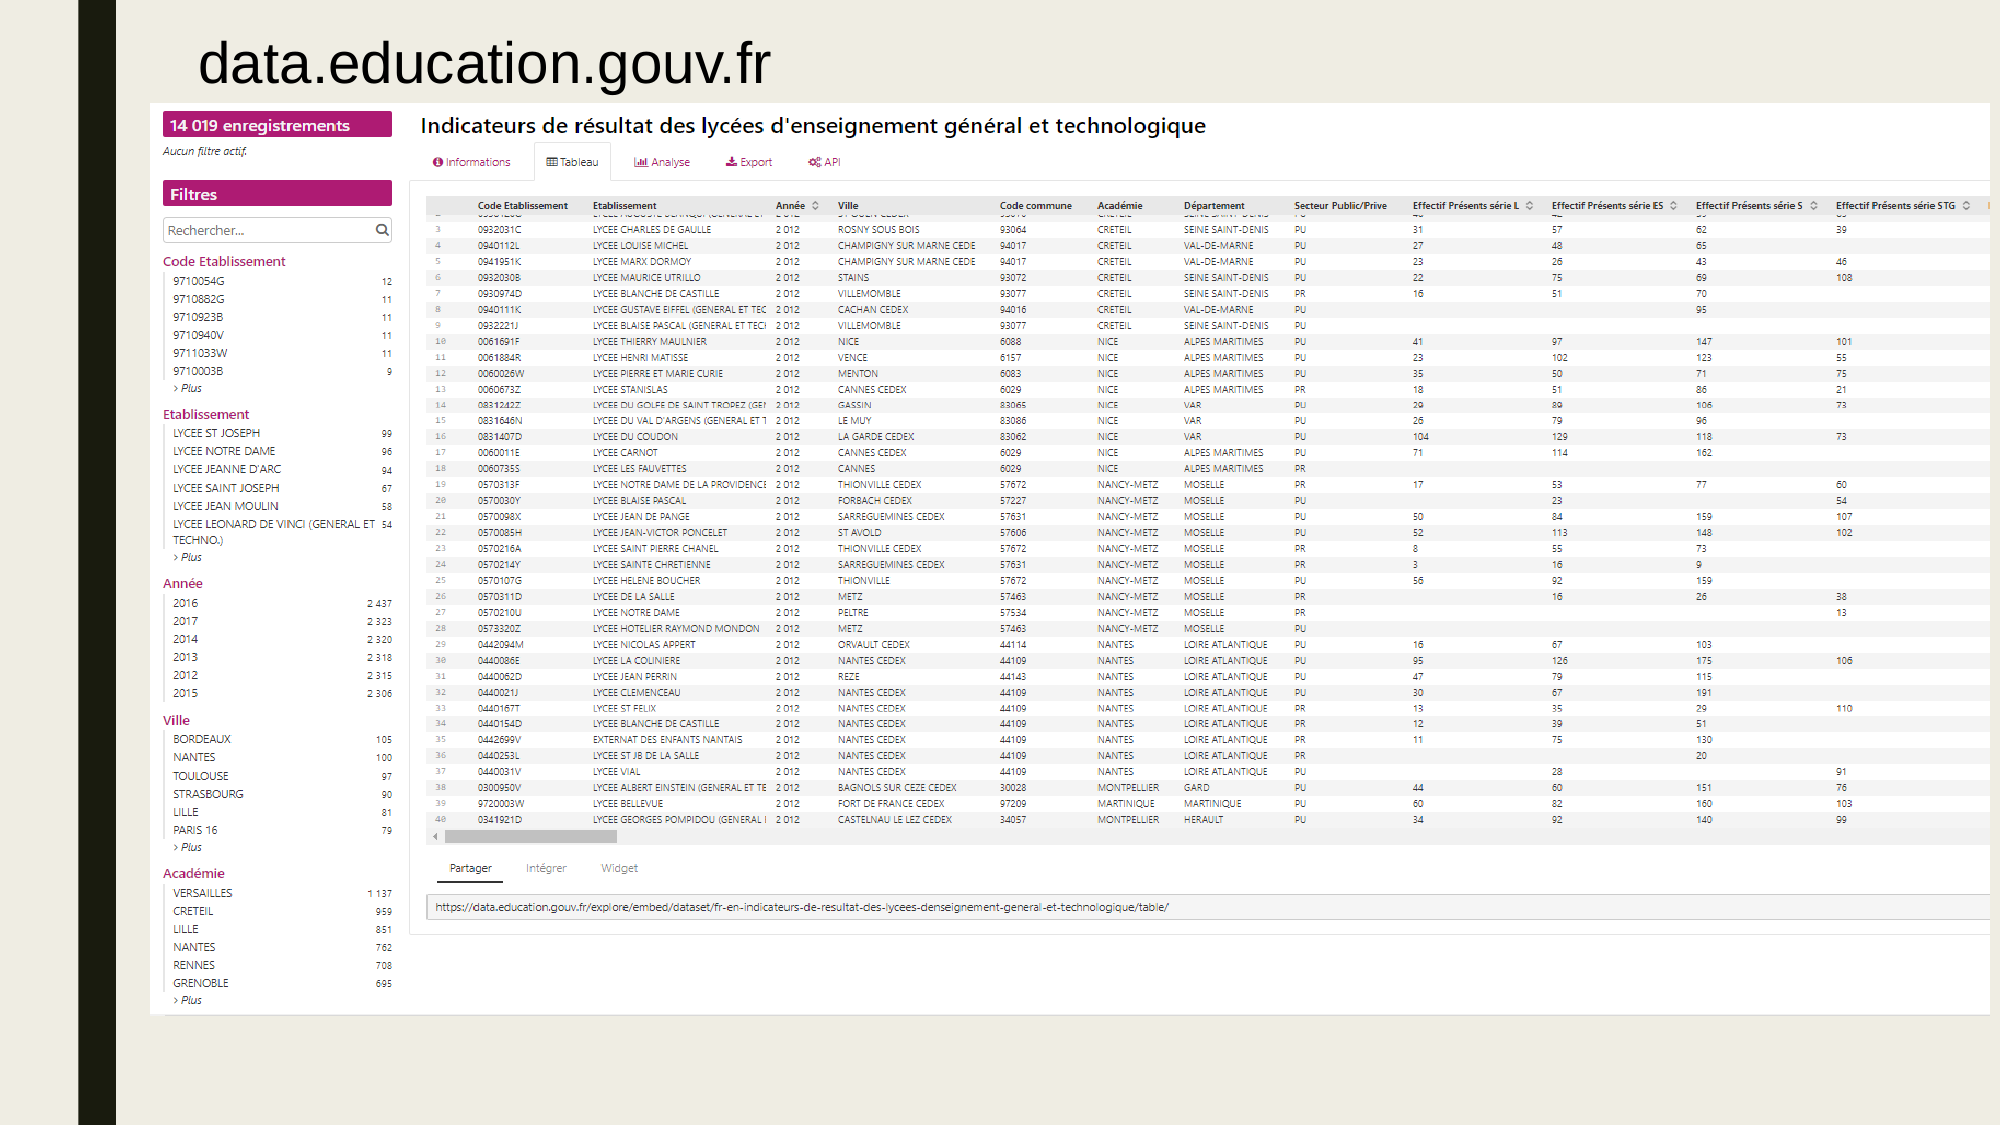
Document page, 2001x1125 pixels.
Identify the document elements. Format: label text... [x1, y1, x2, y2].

picture [150, 103, 1990, 1017]
text_box data.education.gouv.fr [183, 9, 1582, 102]
